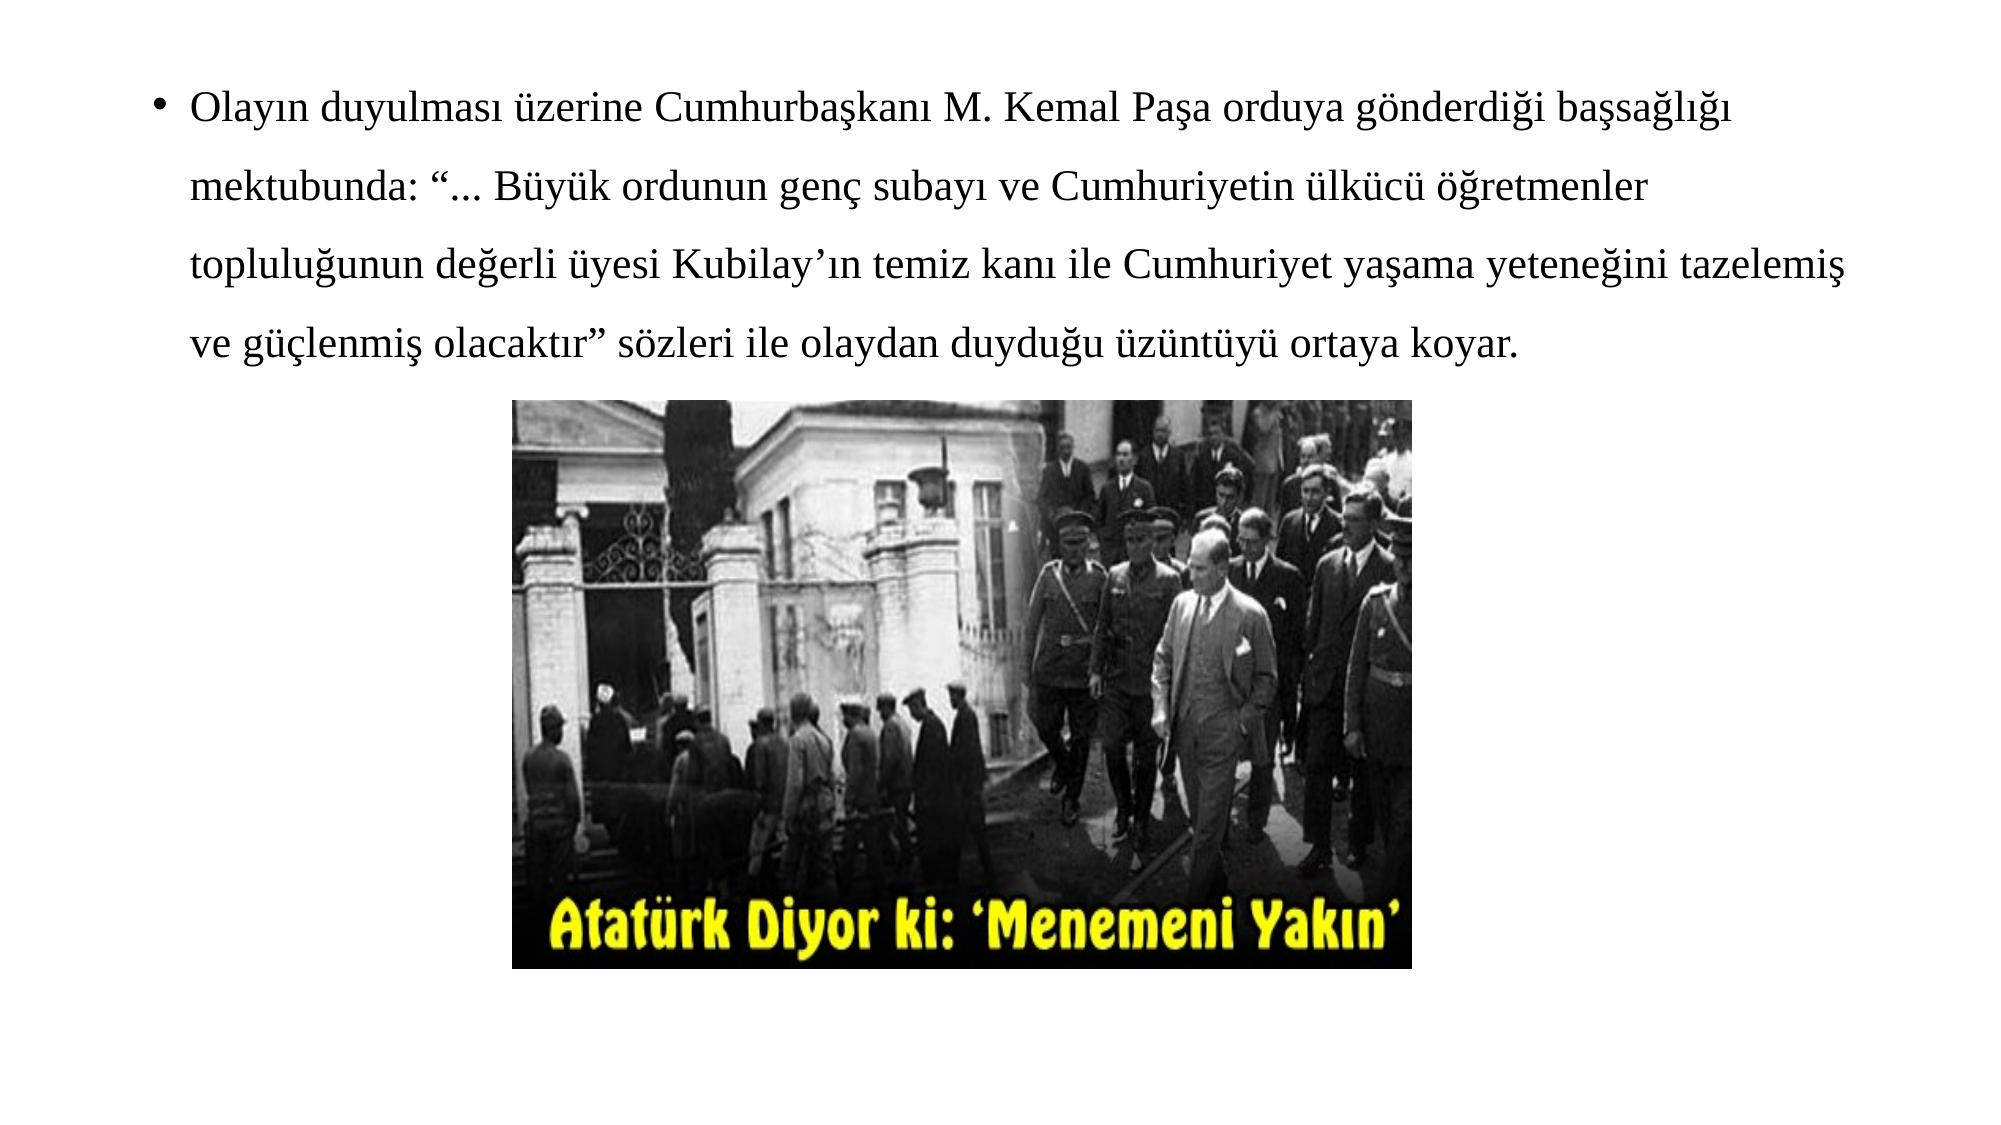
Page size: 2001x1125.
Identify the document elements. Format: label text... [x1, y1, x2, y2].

list Olayın duyulması üzerine Cumhurbaşkanı M. Kemal Paşa orduya gönderdiği başsağlığı mektubunda: “... Büyük ordunun genç subayı ve Cumhuriyetin ülkücü öğretmenler topluluğunun değerli üyesi Kubilay’ın temiz kanı ile Cumhuriyet yaşama yeteneğini tazelemiş ve güçlenmiş olacaktır” sözleri ile olaydan duyduğu üzüntüyü ortaya koyar. [137, 43, 1869, 758]
picture [512, 400, 1412, 969]
